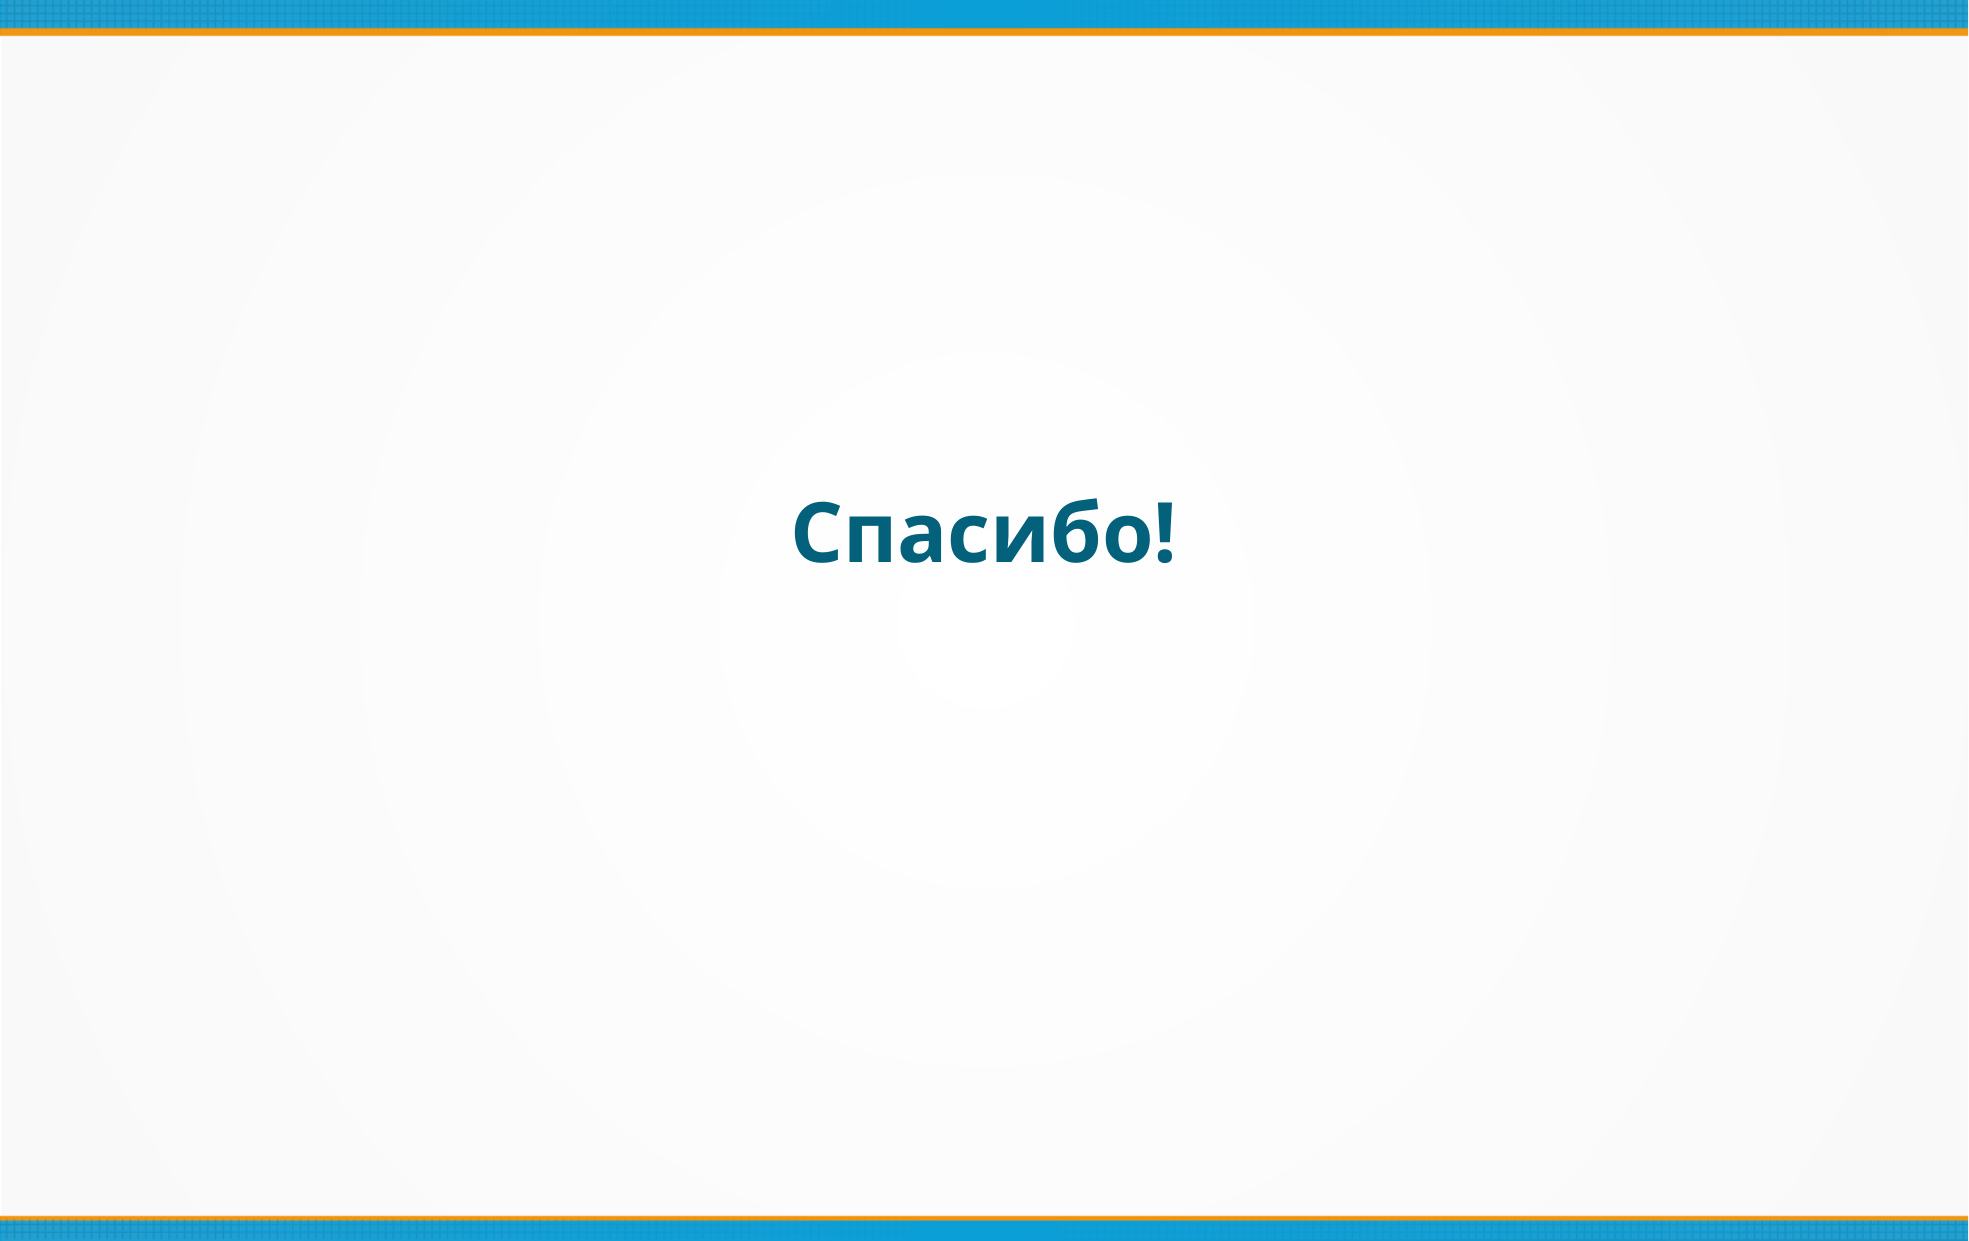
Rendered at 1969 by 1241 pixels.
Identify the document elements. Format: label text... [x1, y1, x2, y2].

picture [0, 0, 1969, 1241]
subtitle Спасибо! [98, 49, 1870, 1010]
